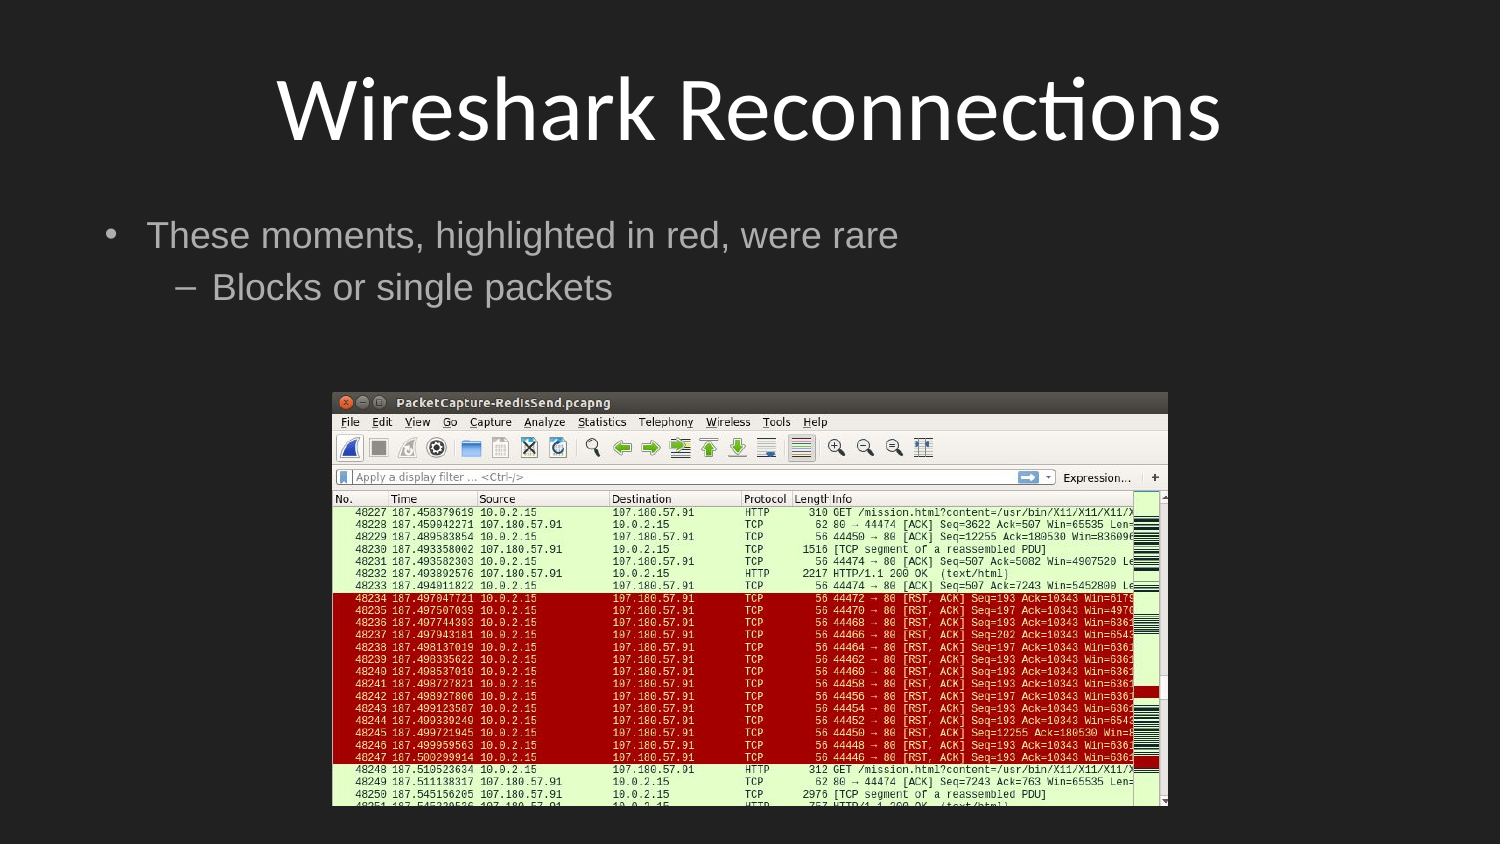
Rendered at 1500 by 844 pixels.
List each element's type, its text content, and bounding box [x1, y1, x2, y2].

list These moments, highlighted in red, were rare Blocks or single packets [75, 196, 1425, 393]
title Wireshark Reconnections [75, 33, 1425, 175]
picture [332, 392, 1168, 807]
